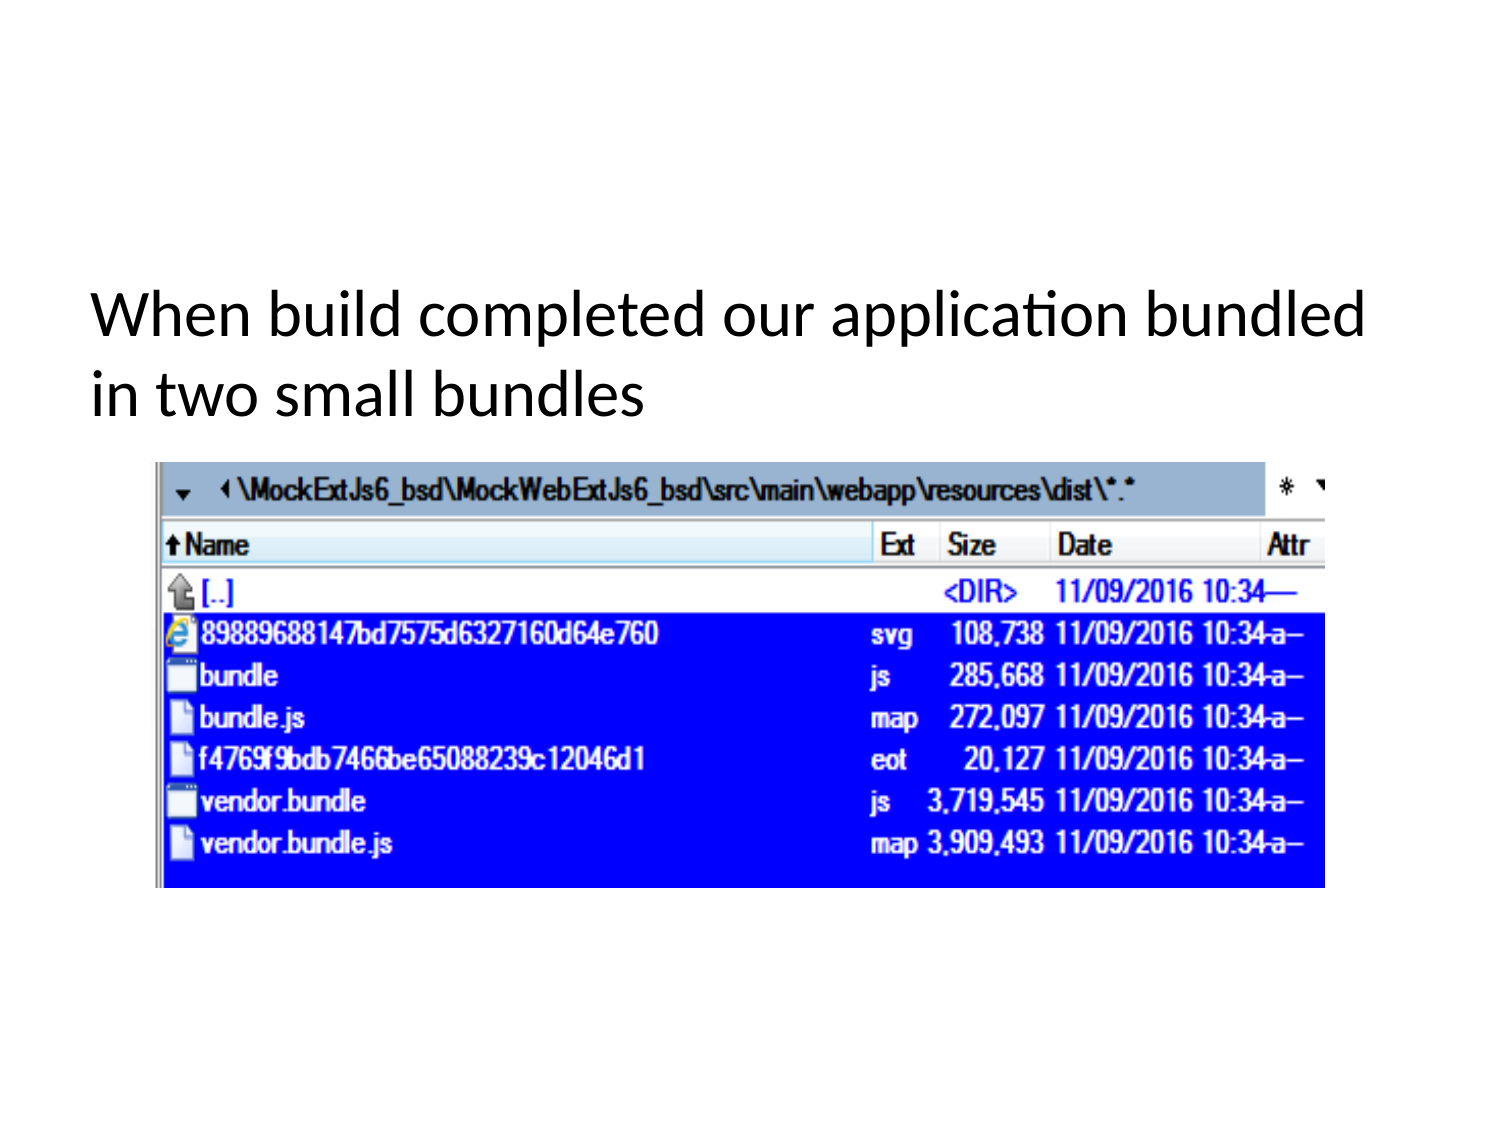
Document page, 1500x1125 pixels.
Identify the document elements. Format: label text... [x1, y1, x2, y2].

picture [149, 462, 1326, 888]
list When build completed our application bundled in two small bundles [75, 262, 1425, 1005]
